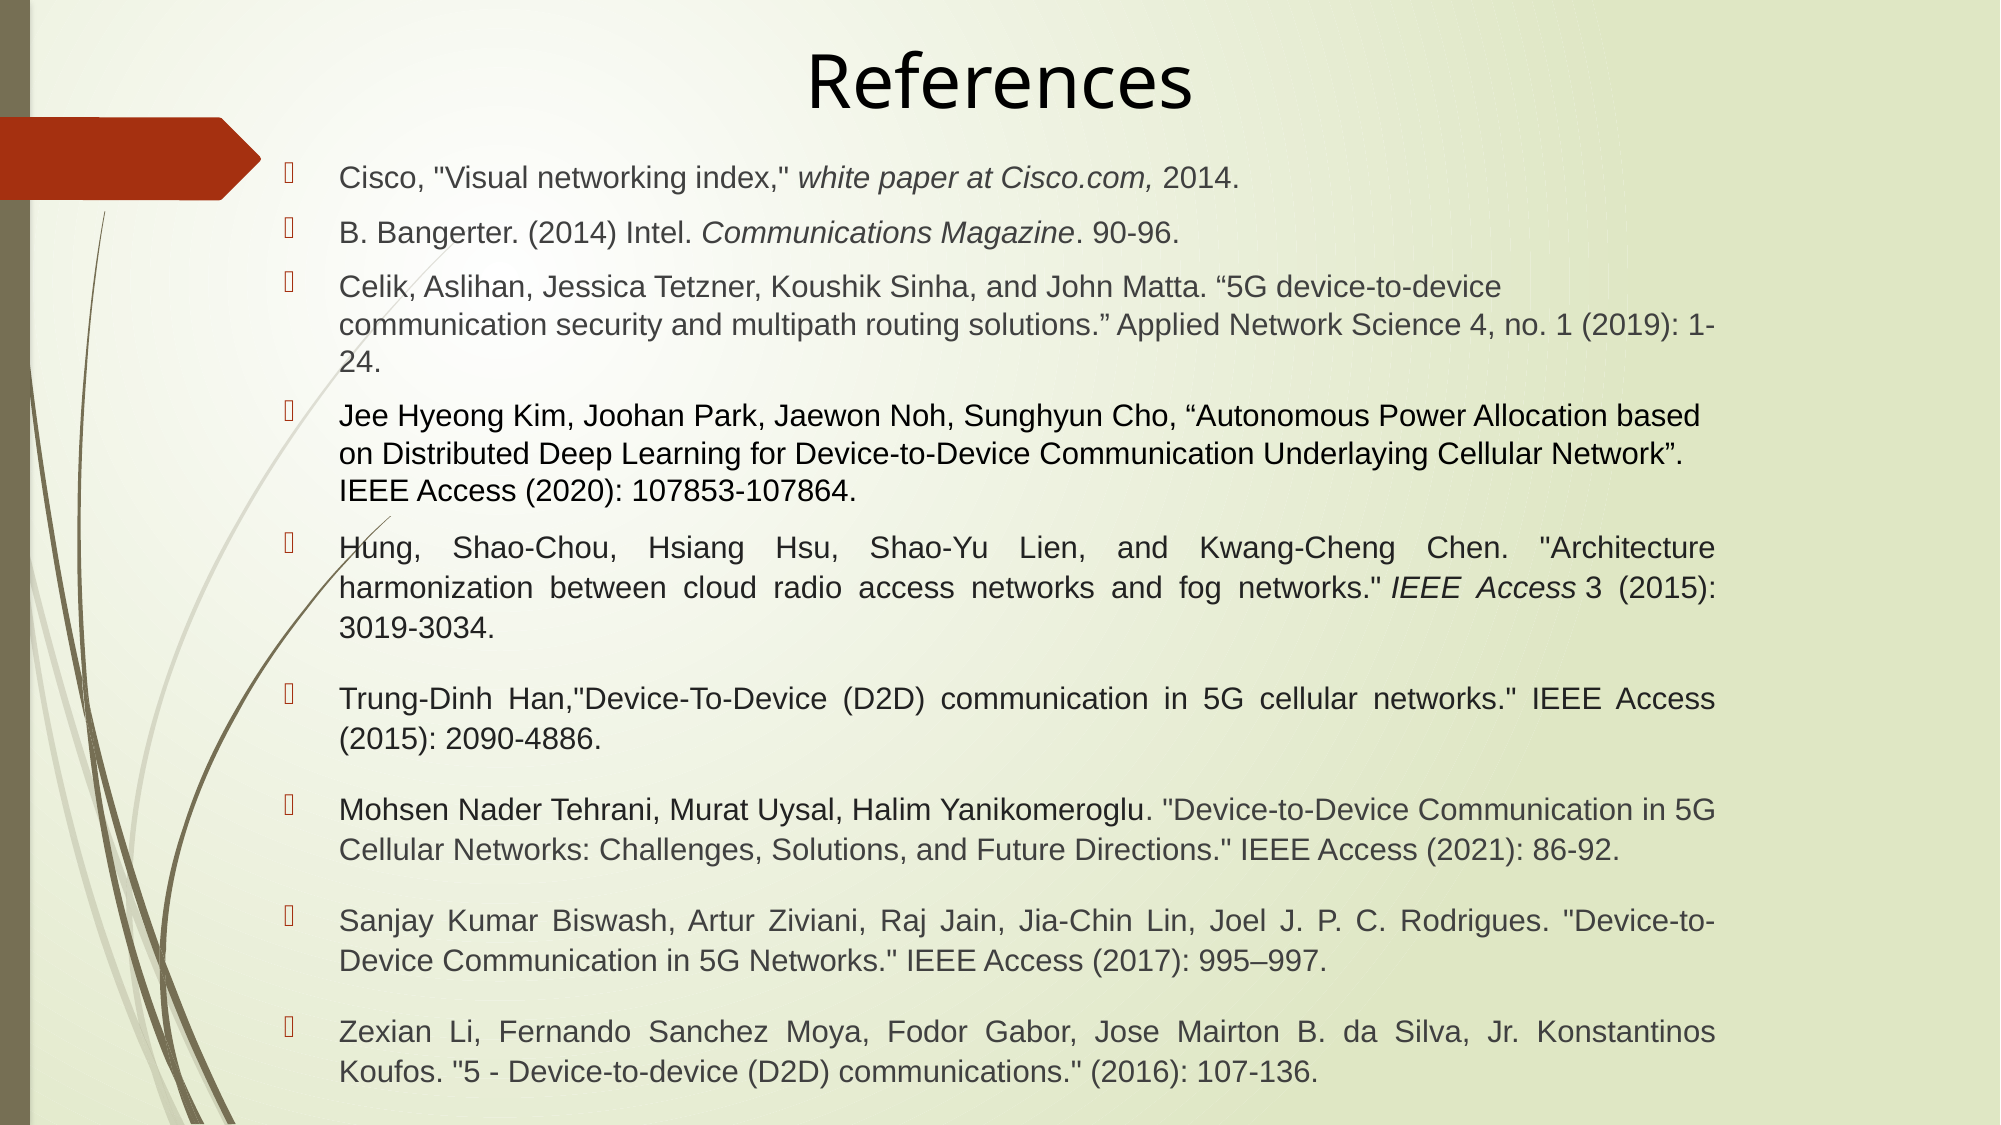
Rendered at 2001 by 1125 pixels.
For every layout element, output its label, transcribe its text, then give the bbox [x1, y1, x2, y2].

title References [269, 25, 1731, 149]
list Cisco, "Visual networking index," white paper at Cisco.com, 2014. B. Bangerter. (2014) Intel. Communications Magazine. 90-96. Celik, Aslihan, Jessica Tetzner, Koushik Sinha, and John Matta. “5G device-to-device communication security and multipath routing solutions.” Applied Network Science 4, no. 1 (2019): 1-24. Jee Hyeong Kim, Joohan Park, Jaewon Noh, Sunghyun Cho, “Autonomous Power Allocation based on Distributed Deep Learning for Device-to-Device Communication Underlaying Cellular Network”. IEEE Access (2020): 107853-107864. Hung, Shao-Chou, Hsiang Hsu, Shao-Yu Lien, and Kwang-Cheng Chen. "Architecture harmonization between cloud radio access networks and fog networks." IEEE Access 3 (2015): 3019-3034. Trung-Dinh Han,"Device-To-Device (D2D) communication in 5G cellular networks." IEEE Access (2015): 2090-4886. Mohsen Nader Tehrani, Murat Uysal, Halim Yanikomeroglu. "Device-to-Device Communication in 5G Cellular Networks: Challenges, Solutions, and Future Directions." IEEE Access (2021): 86-92. Sanjay Kumar Biswash, Artur Ziviani, Raj Jain, Jia-Chin Lin, Joel J. P. C. Rodrigues. "Device-to-Device Communication in 5G Networks." IEEE Access (2017): 995–997. Zexian Li, Fernando Sanchez Moya, Fodor Gabor, Jose Mairton B. da Silva, Jr. Konstantinos Koufos. "5 - Device-to-device (D2D) communications." (2016): 107-136. [269, 149, 1732, 1100]
